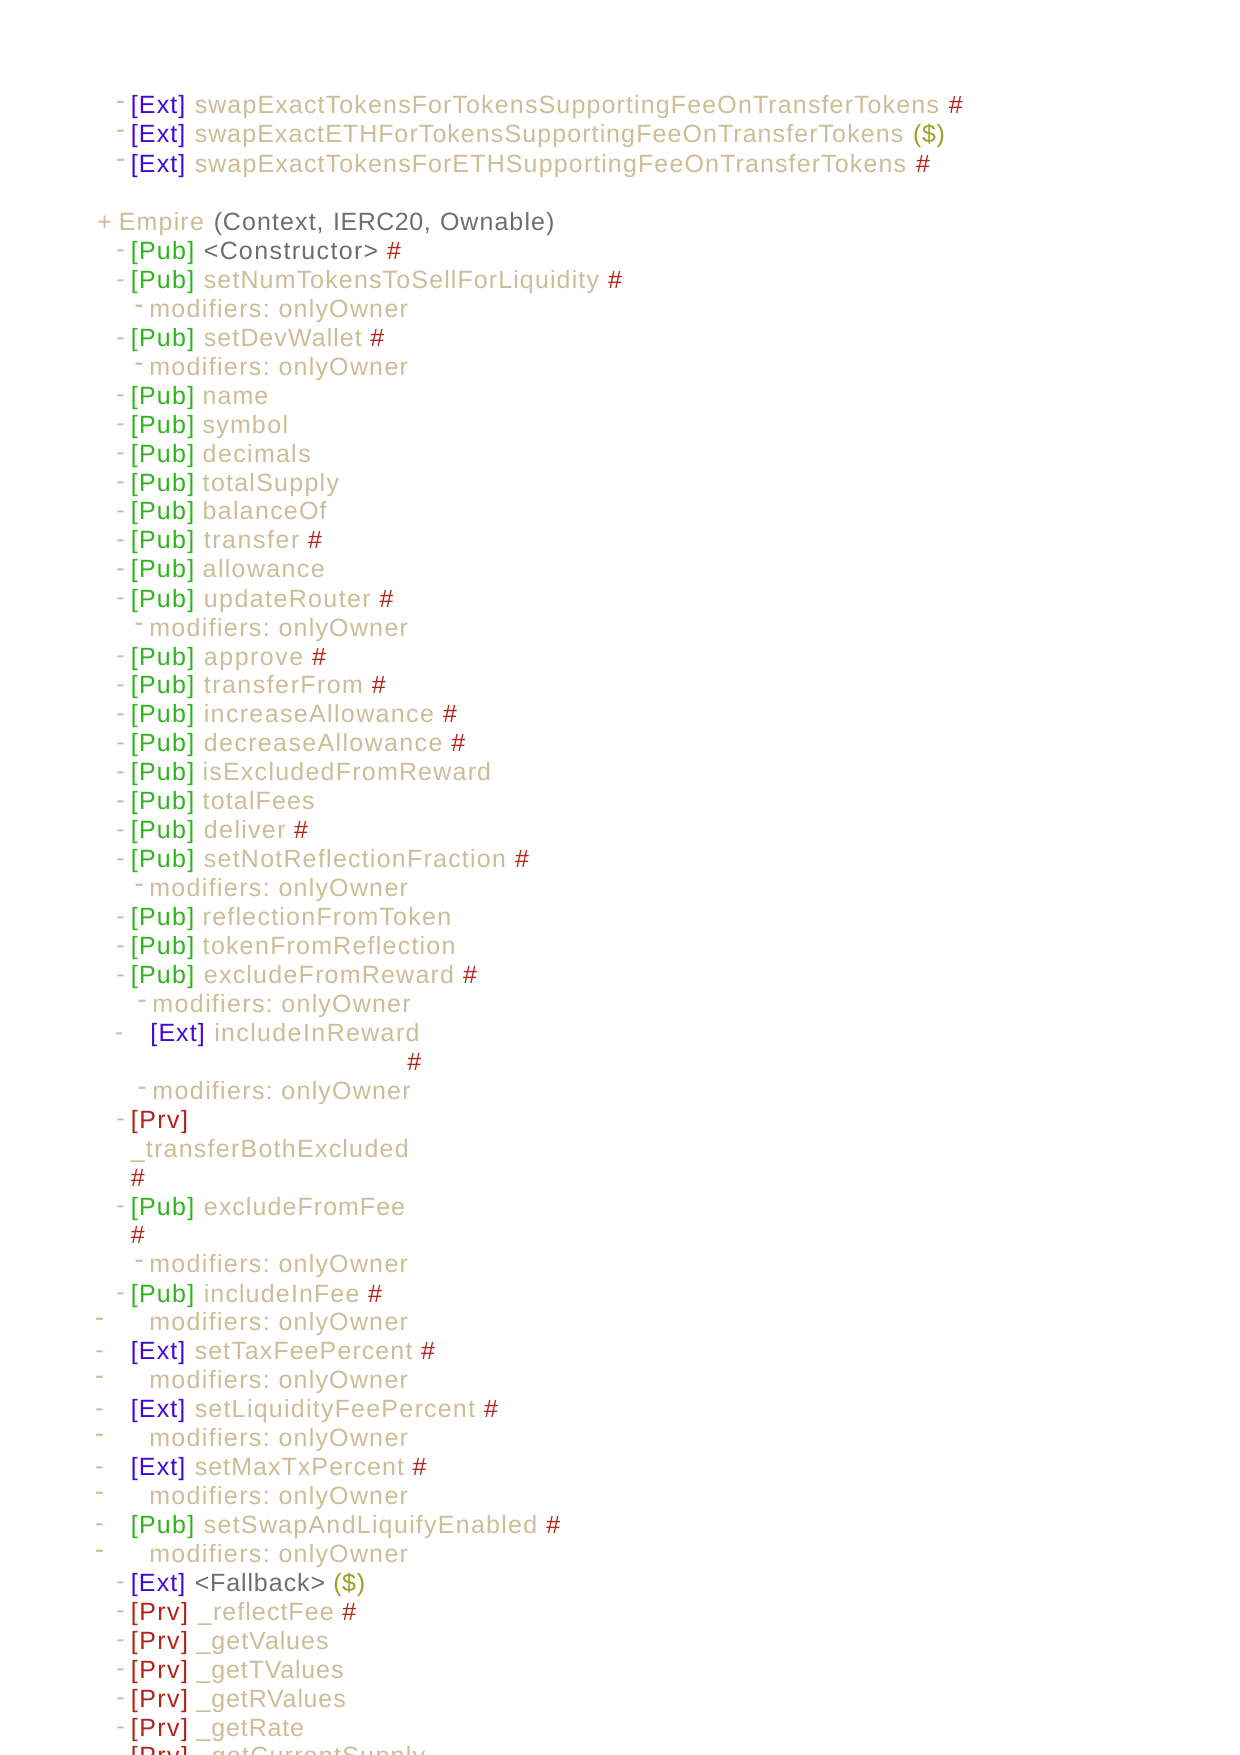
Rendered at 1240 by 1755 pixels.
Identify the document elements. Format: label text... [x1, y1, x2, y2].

text_box [Ext] swapExactTokensForTokensSupportingFeeOnTransferTokens # [Ext] swapExactETHForTokensSupportingFeeOnTransferTokens ($) [Ext] swapExactTokensForETHSupportingFeeOnTransferTokens # + Empire (Context, IERC20, Ownable) [Pub] <Constructor> # [Pub] setNumTokensToSellForLiquidity # modifiers: onlyOwner [Pub] setDevWallet # modifiers: onlyOwner [Pub] name [Pub] symbol [Pub] decimals [Pub] totalSupply [Pub] balanceOf [Pub] transfer # [Pub] allowance [Pub] updateRouter # modifiers: onlyOwner [Pub] approve # [Pub] transferFrom # [Pub] increaseAllowance # [Pub] decreaseAllowance # [Pub] isExcludedFromReward [Pub] totalFees [Pub] deliver # [Pub] setNotReflectionFraction # modifiers: onlyOwner [Pub] reflectionFromToken [Pub] tokenFromReflection [Pub] excludeFromReward # modifiers: onlyOwner [Ext] includeInReward # modifiers: onlyOwner [Prv] _transferBothExcluded # [Pub] excludeFromFee # modifiers: onlyOwner [Pub] includeInFee # modifiers: onlyOwner [Ext] setTaxFeePercent # modifiers: onlyOwner [Ext] setLiquidityFeePercent # modifiers: onlyOwner [Ext] setMaxTxPercent # modifiers: onlyOwner [Pub] setSwapAndLiquifyEnabled # modifiers: onlyOwner [Ext] <Fallback> ($) [Prv] _reflectFee # [Prv] _getValues [Prv] _getTValues [Prv] _getRValues [Prv] _getRate [Prv] _getCurrentSupply [Prv] _takeLiquidity # [95, 87, 976, 1755]
